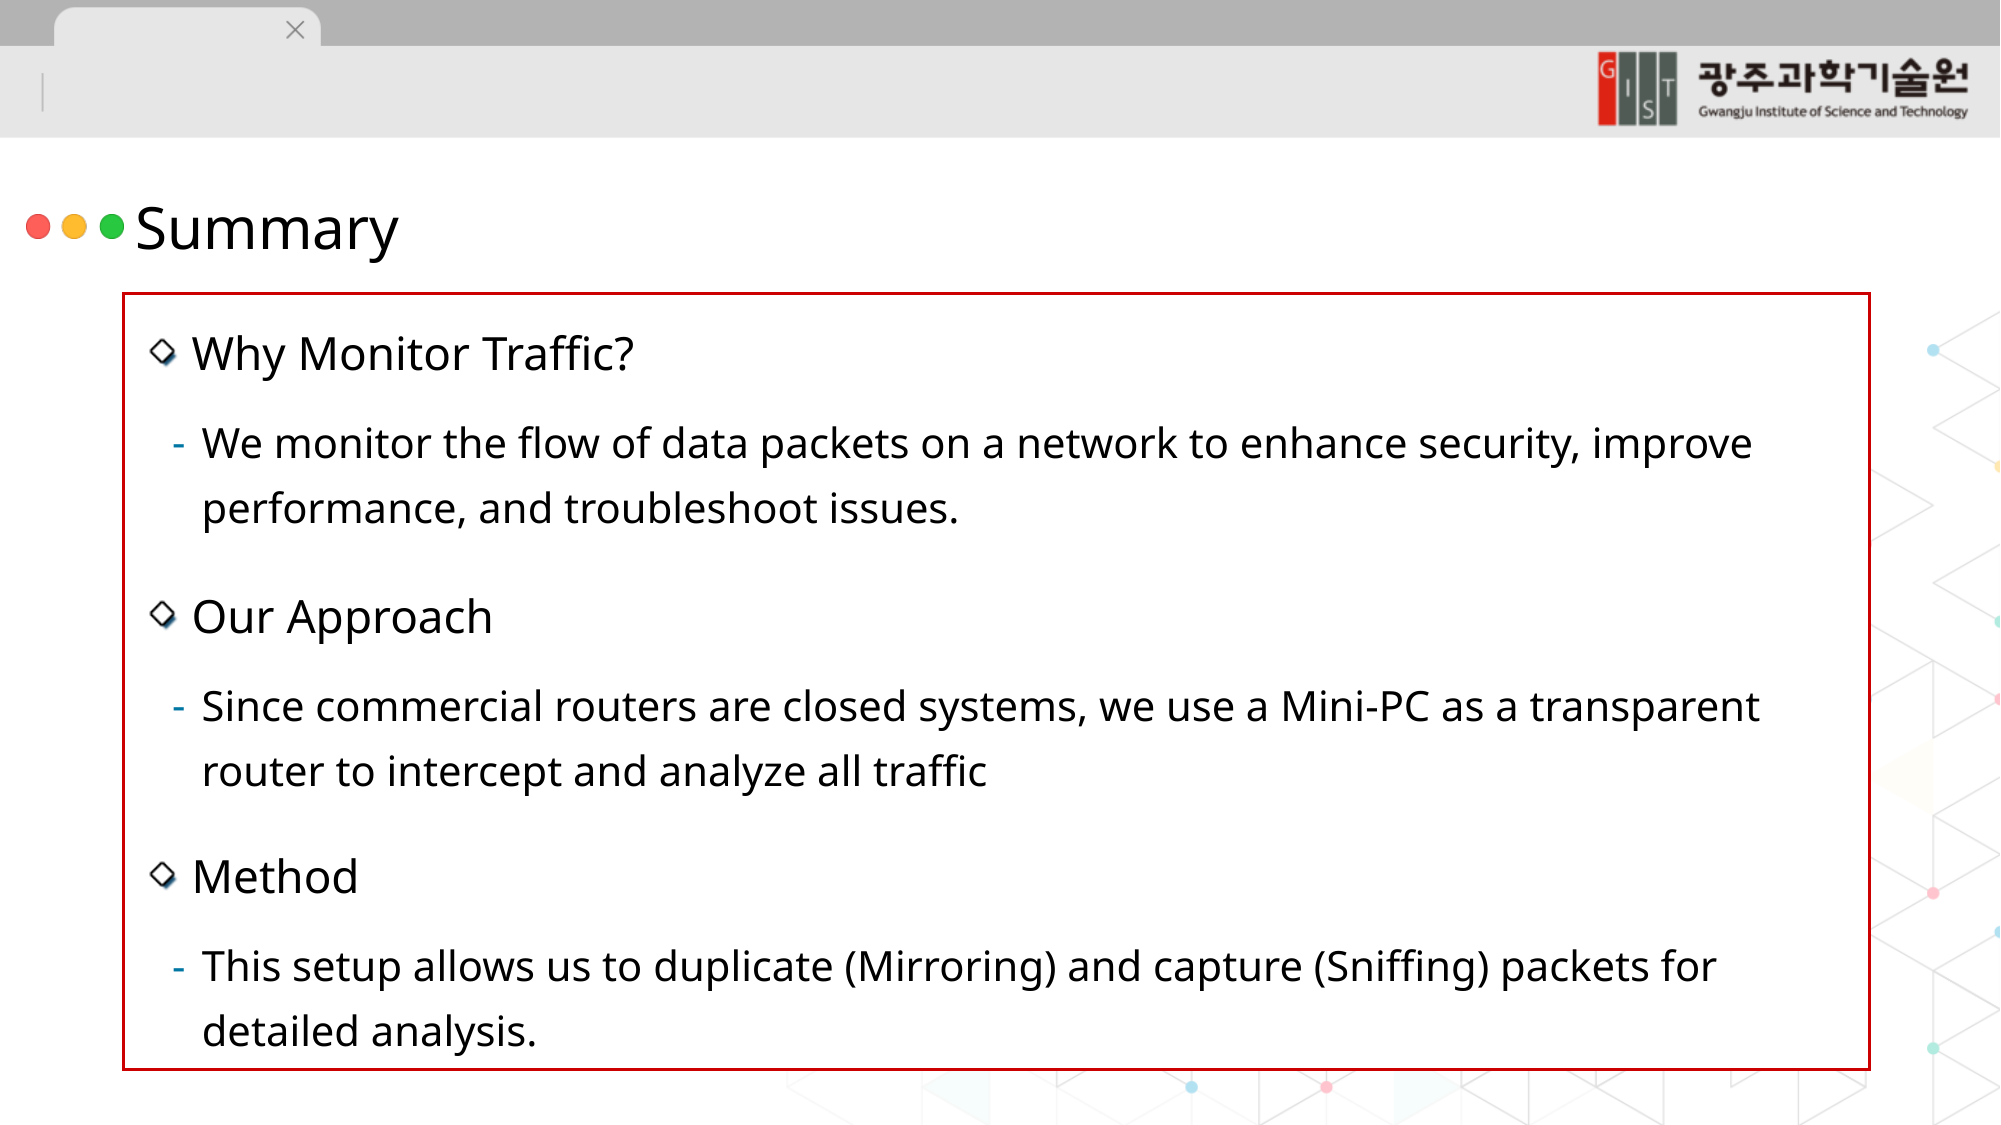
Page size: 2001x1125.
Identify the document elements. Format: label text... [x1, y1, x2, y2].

text_box This setup allows us to duplicate (Mirroring) and capture (Sniffing) packets for detailed analysis. [157, 917, 1833, 1063]
text_box [123, 293, 1870, 1070]
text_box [26, 183, 410, 270]
text_box Since commercial routers are closed systems, we use a Mini-PC as a transparent router to intercept and analyze all traffic [157, 656, 1844, 802]
text_box Why Monitor Traffic? [132, 290, 1564, 388]
picture [0, 0, 2000, 1125]
text_box We monitor the flow of data packets on a network to enhance security, improve performance, and troubleshoot issues. [157, 394, 1855, 540]
text_box Our Approach [132, 552, 1564, 650]
text_box Method [132, 813, 1564, 911]
